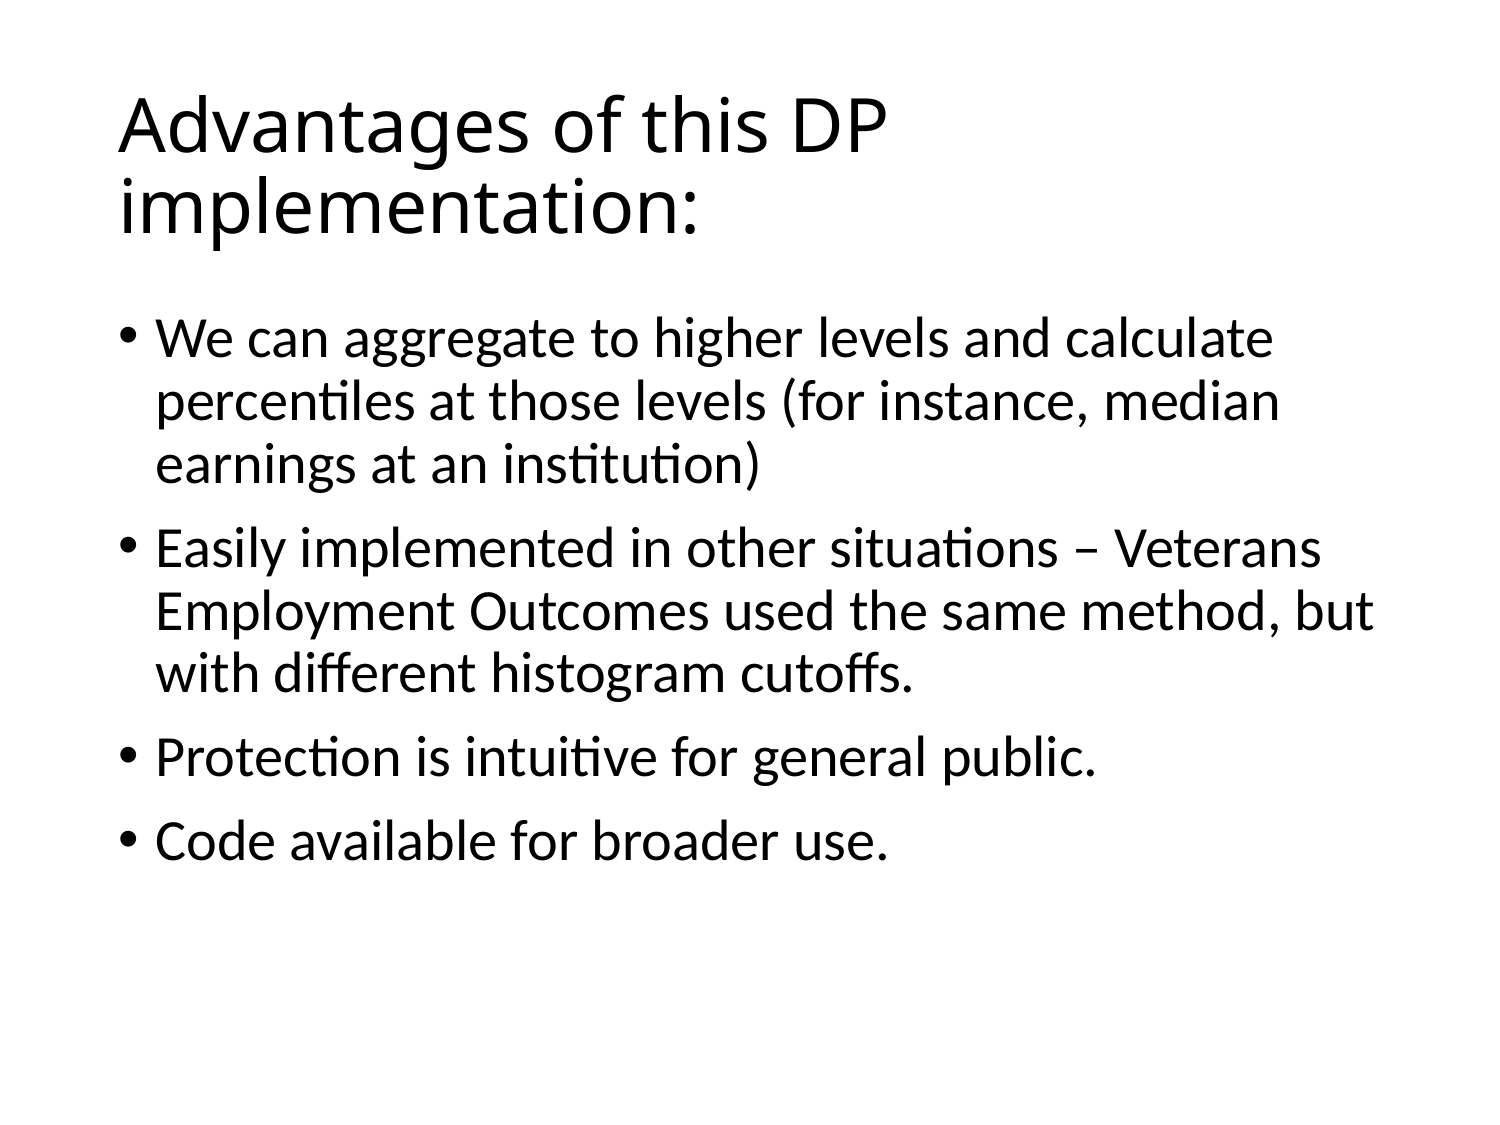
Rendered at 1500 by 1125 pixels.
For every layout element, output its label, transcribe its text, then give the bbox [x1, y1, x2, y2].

title Advantages of this DP implementation: [103, 59, 1397, 278]
list We can aggregate to higher levels and calculate percentiles at those levels (for instance, median earnings at an institution) Easily implemented in other situations – Veterans Employment Outcomes used the same method, but with different histogram cutoffs. Protection is intuitive for general public. Code available for broader use. [103, 299, 1397, 1014]
